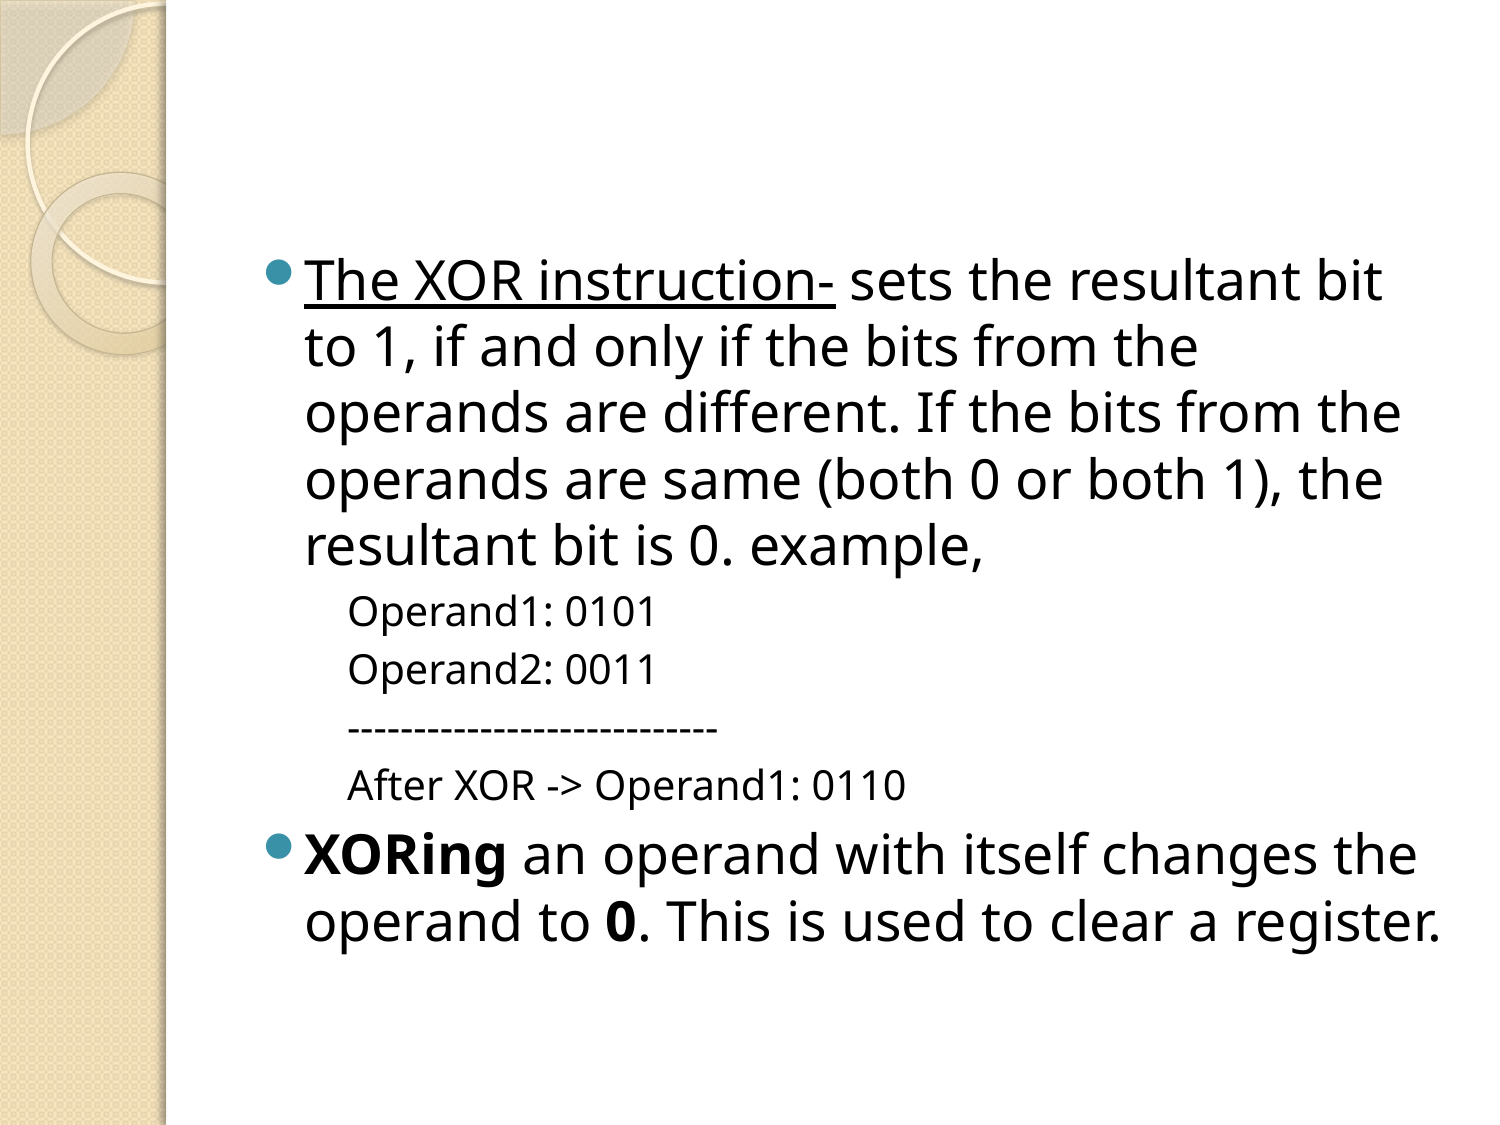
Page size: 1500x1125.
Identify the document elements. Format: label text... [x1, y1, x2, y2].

list The XOR instruction- sets the resultant bit to 1, if and only if the bits from the operands are different. If the bits from the operands are same (both 0 or both 1), the resultant bit is 0. example, Operand1: 0101 Operand2: 0011 ---------------------------- After XOR -> Operand1: 0110 XORing an operand with itself changes the operand to 0. This is used to clear a register. [235, 237, 1466, 1025]
